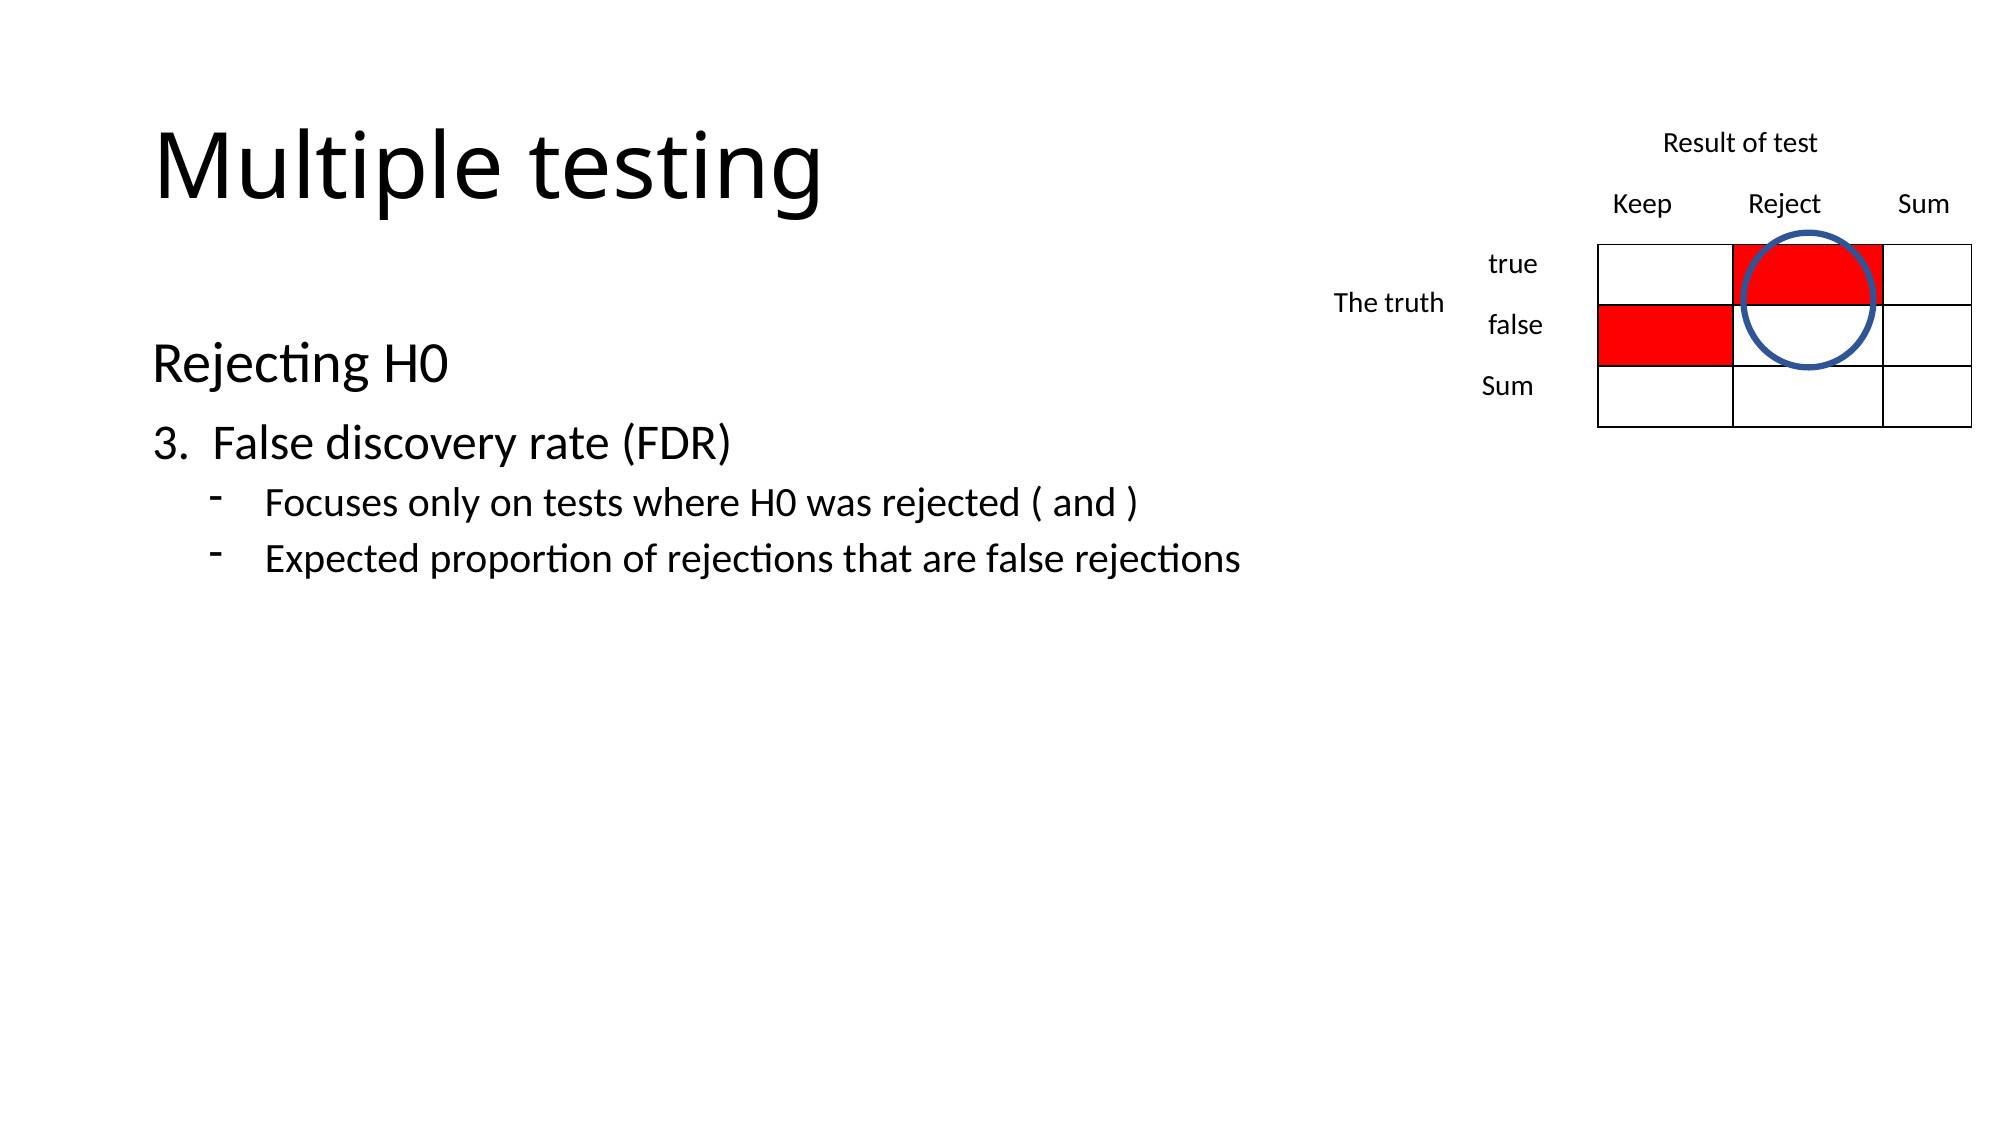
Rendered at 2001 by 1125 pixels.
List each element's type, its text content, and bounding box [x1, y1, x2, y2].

title Multiple testing [137, 59, 1863, 278]
text_box [1742, 231, 1875, 369]
